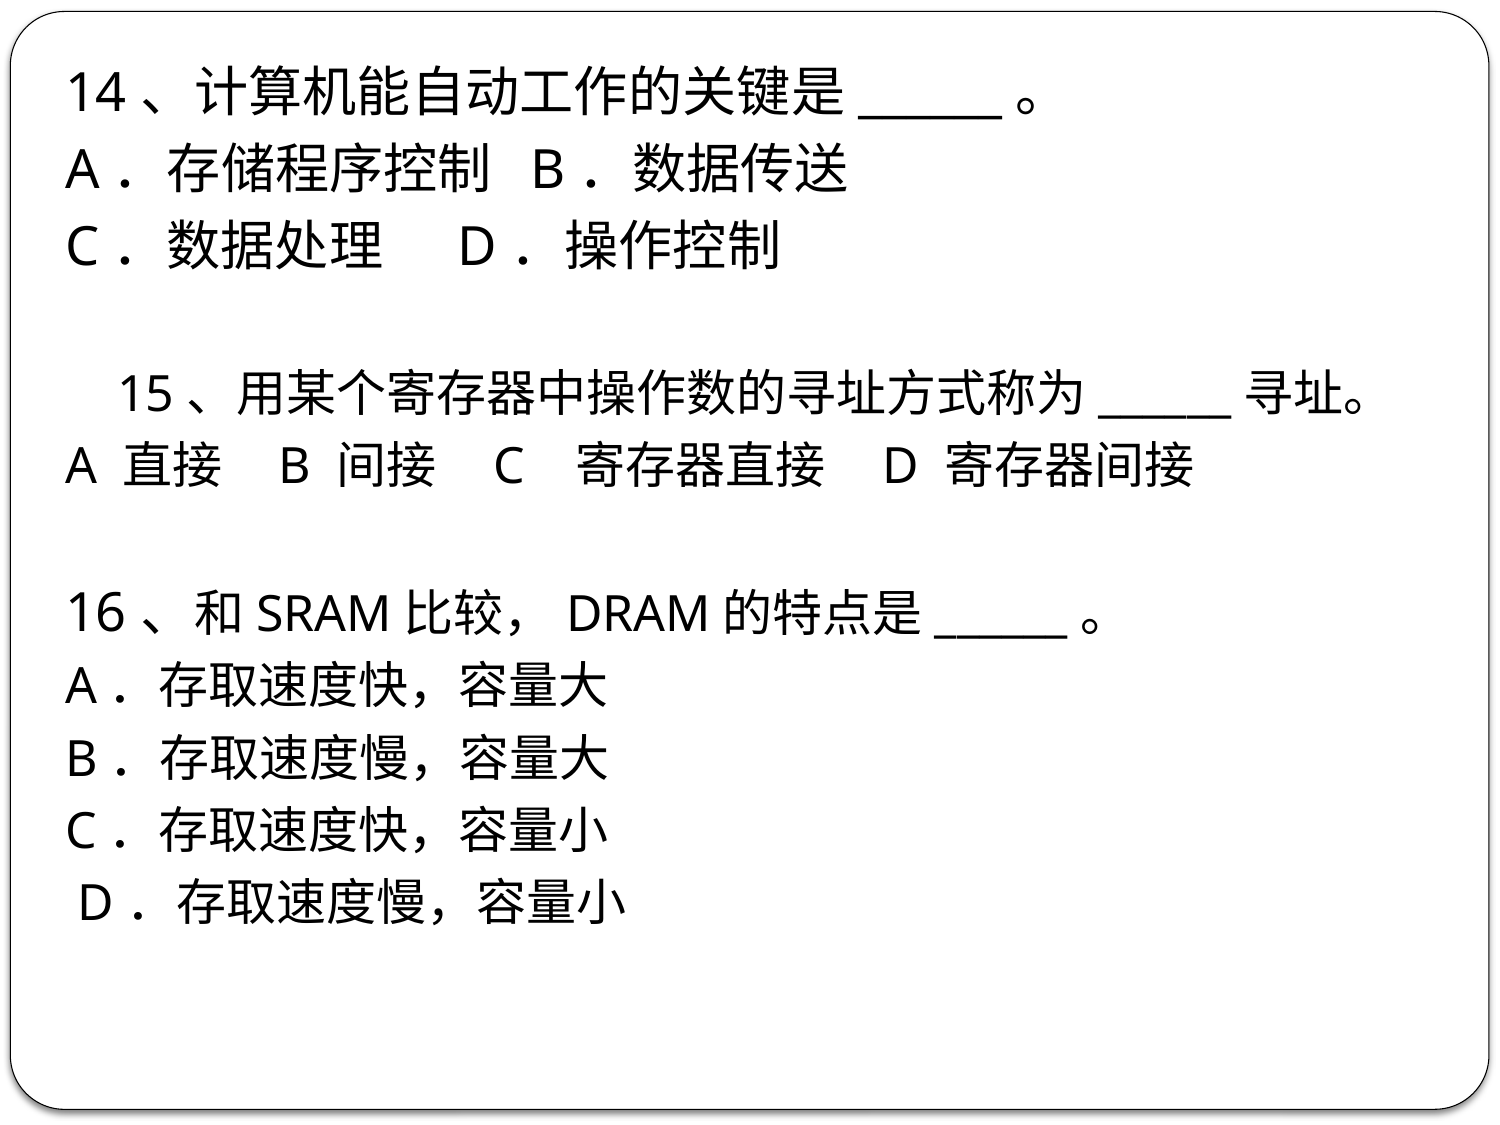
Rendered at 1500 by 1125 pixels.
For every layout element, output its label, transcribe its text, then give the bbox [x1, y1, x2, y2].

list 14、计算机能自动工作的关键是______。 A．存储程序控制 B．数据传送 C．数据处理 D．操作控制 15、用某个寄存器中操作数的寻址方式称为______寻址。 A 直接 B 间接 C 寄存器直接 D 寄存器间接 16、和SRAM比较，DRAM的特点是______。 A．存取速度快，容量大 B．存取速度慢，容量大 C．存取速度快，容量小 D．存取速度慢，容量小 [49, 49, 1500, 988]
